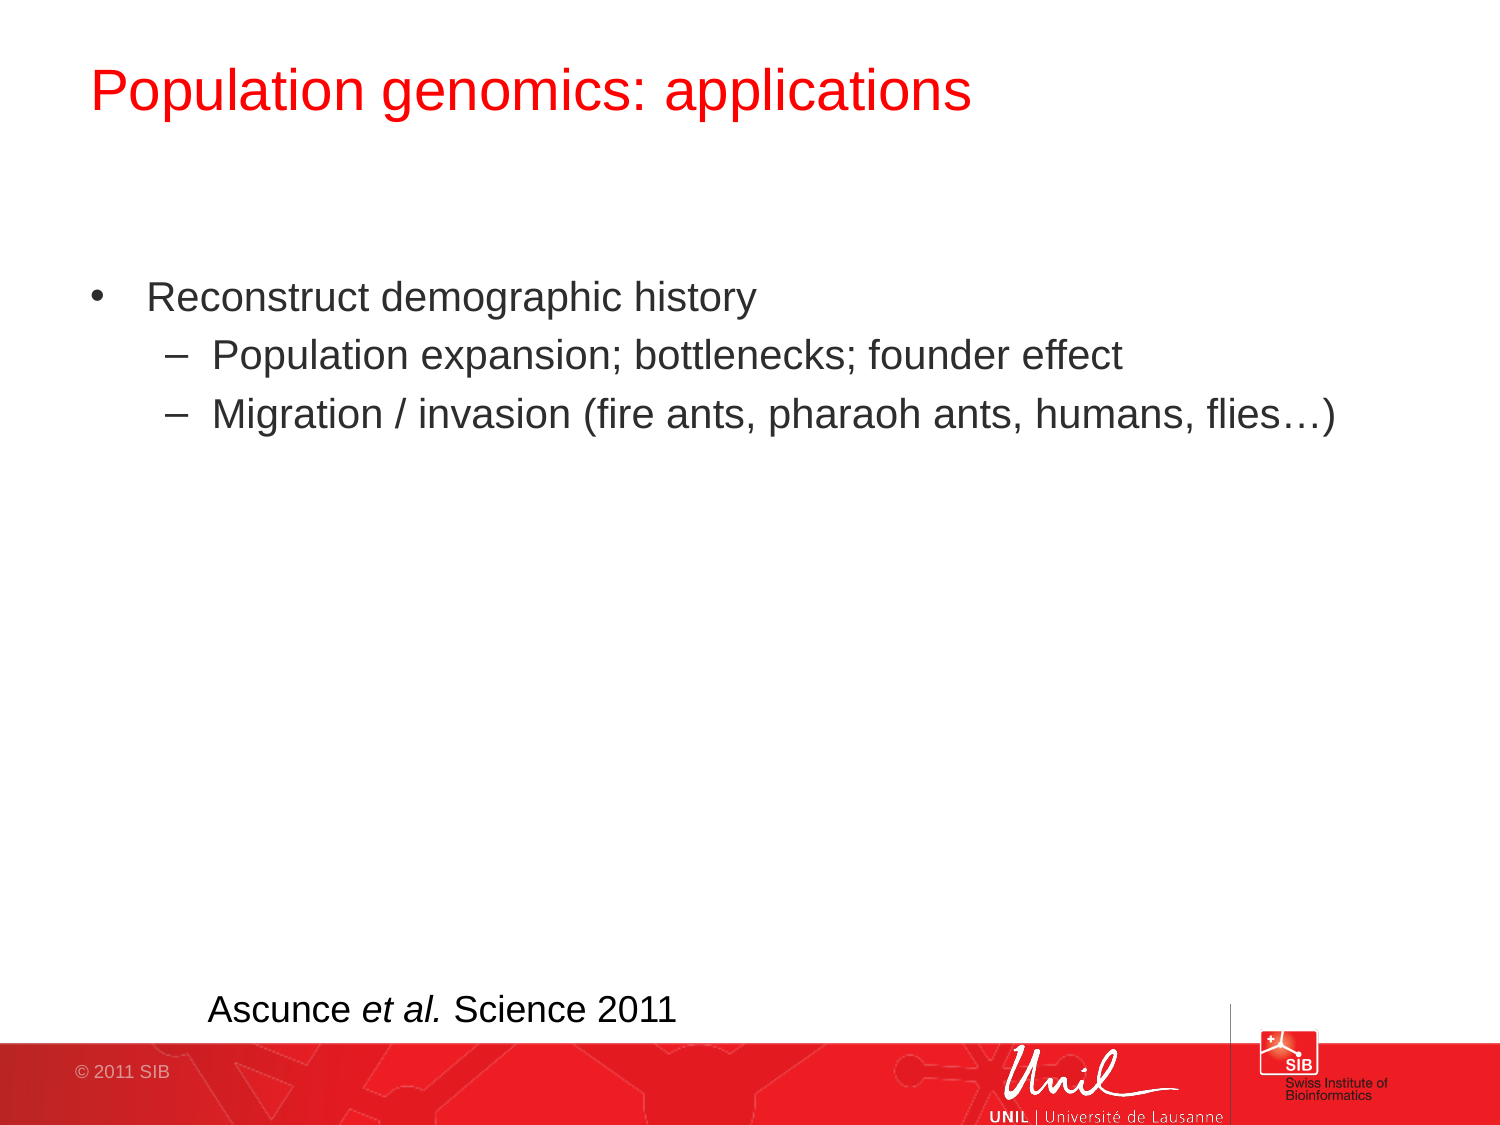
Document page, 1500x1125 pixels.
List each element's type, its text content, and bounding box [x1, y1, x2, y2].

picture [986, 1038, 1227, 1125]
text_box Ascunce et al. Science 2011 [192, 977, 739, 1037]
list Reconstruct demographic history Population expansion; bottlenecks; founder effect Migration / invasion (fire ants, pharaoh ants, humans, flies…) [75, 262, 1425, 942]
title Population genomics: applications [75, 45, 1425, 233]
